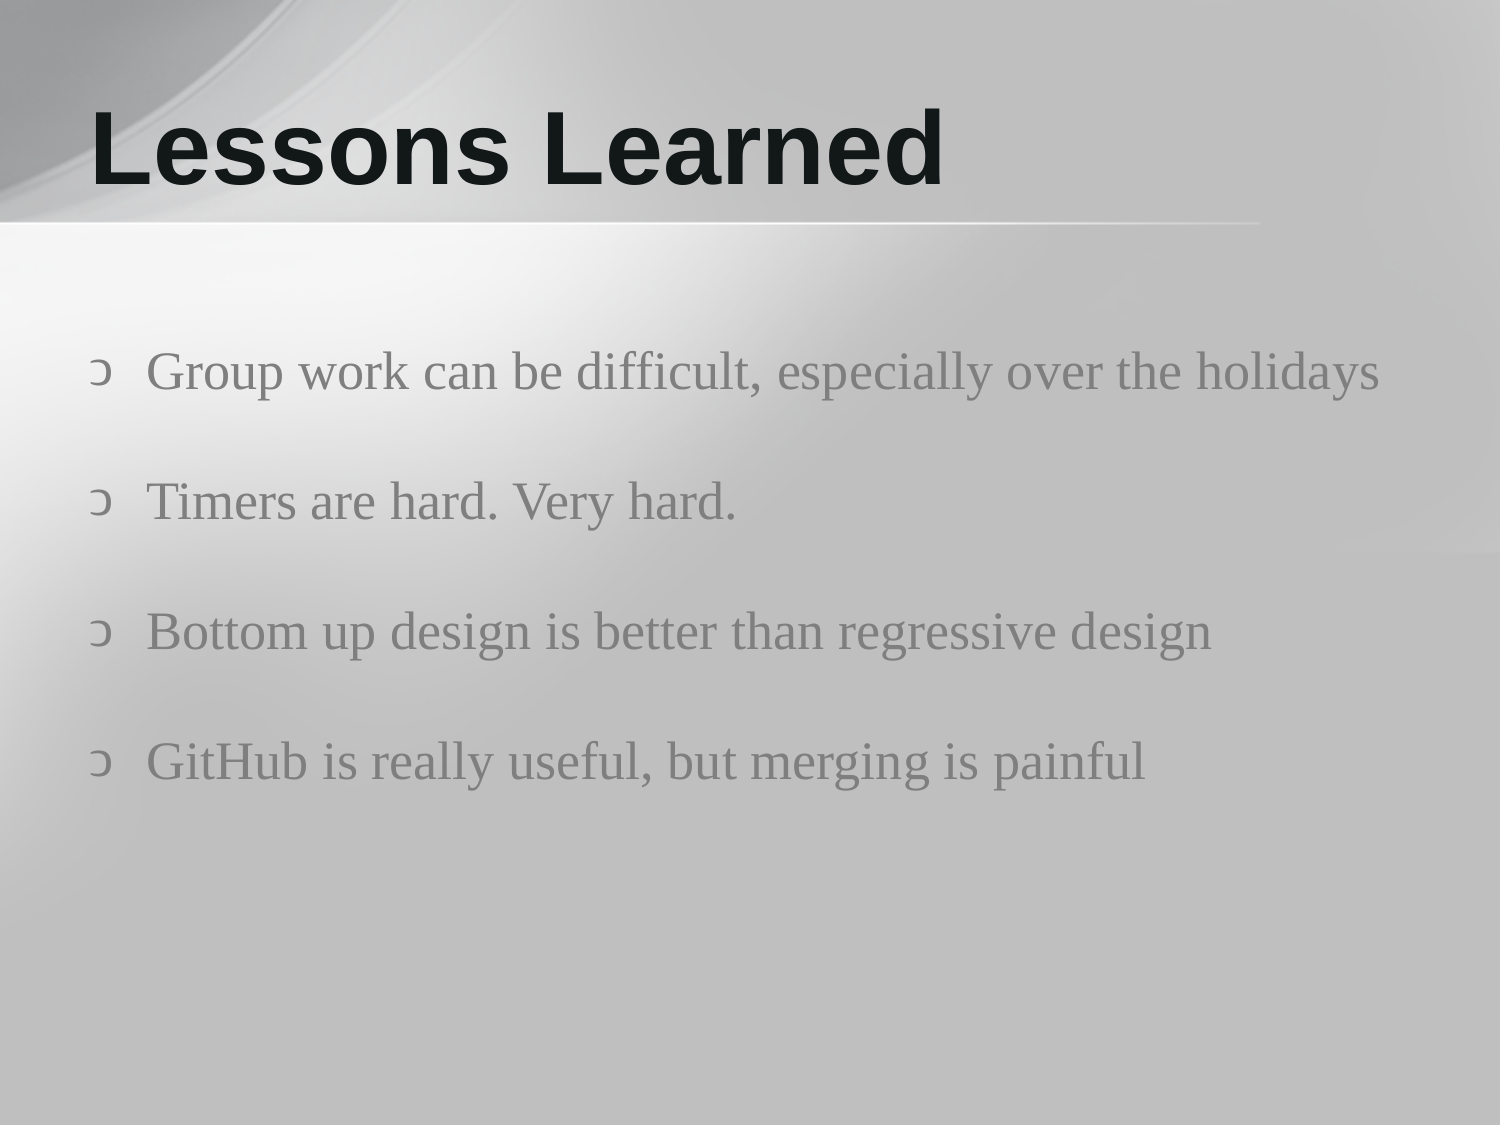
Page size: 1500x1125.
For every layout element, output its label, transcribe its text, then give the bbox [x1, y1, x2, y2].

picture [0, 0, 1500, 1125]
title Lessons Learned [75, 24, 1425, 213]
list Group work can be difficult, especially over the holidays Timers are hard. Very hard. Bottom up design is better than regressive design GitHub is really useful, but merging is painful [75, 262, 1425, 1005]
